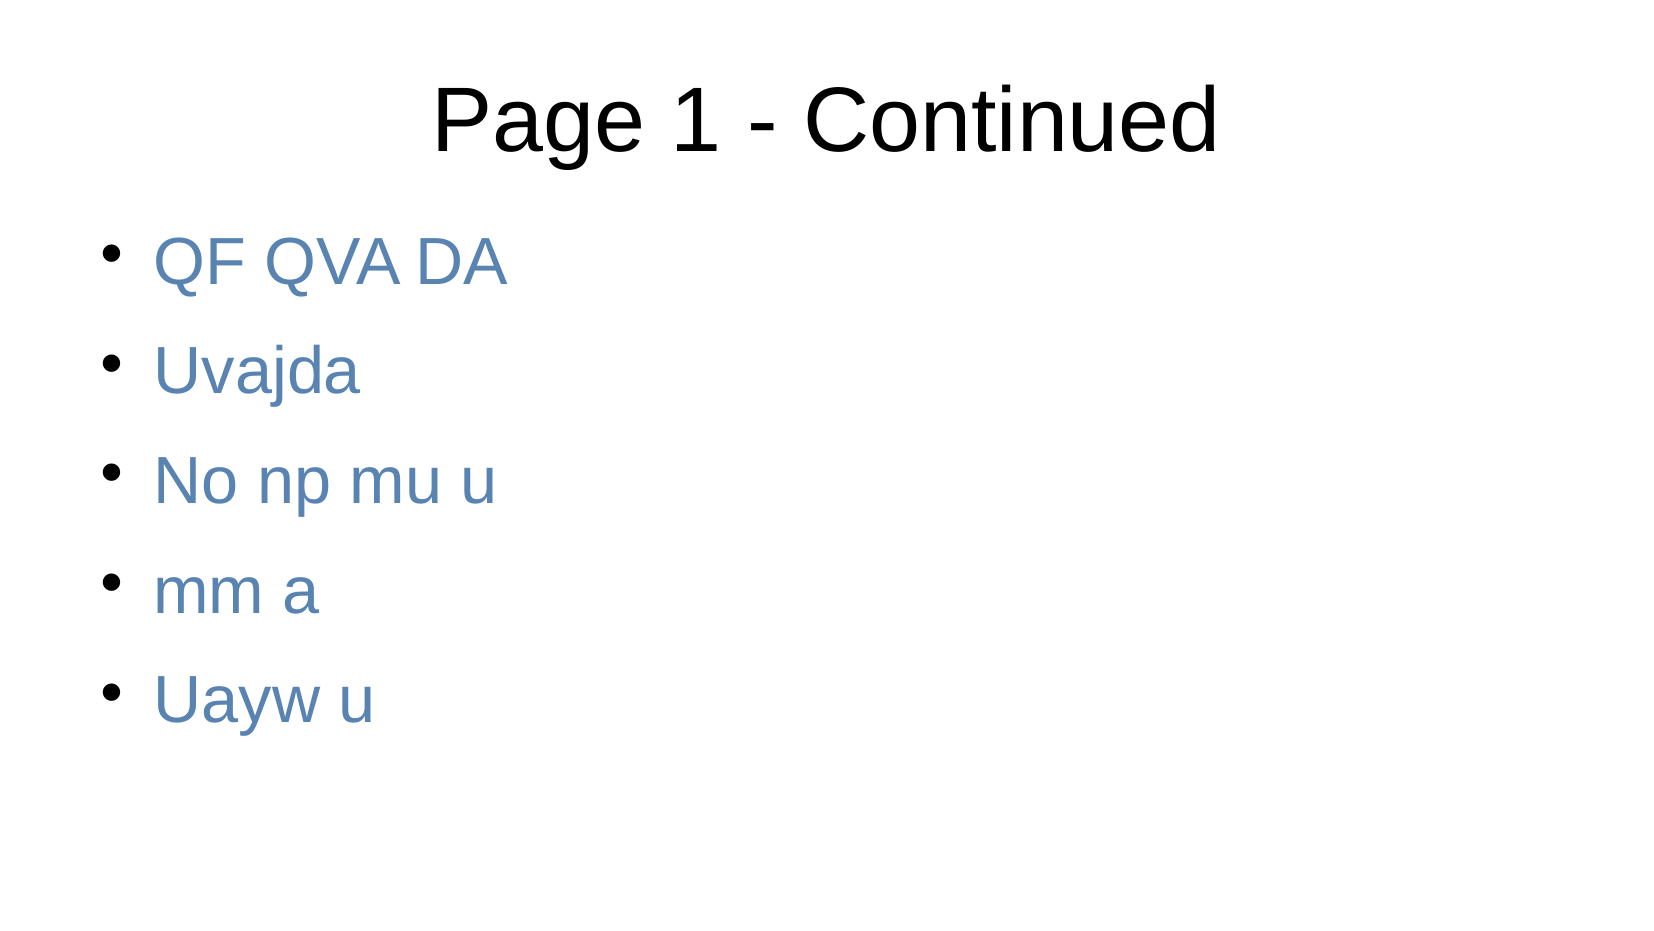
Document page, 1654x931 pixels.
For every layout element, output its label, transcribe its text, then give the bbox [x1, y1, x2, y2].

text_box QF QVA DA Uvajda No np mu u mm a Uayw u [82, 217, 1571, 757]
text_box Page 1 - Continued [82, 59, 1571, 170]
